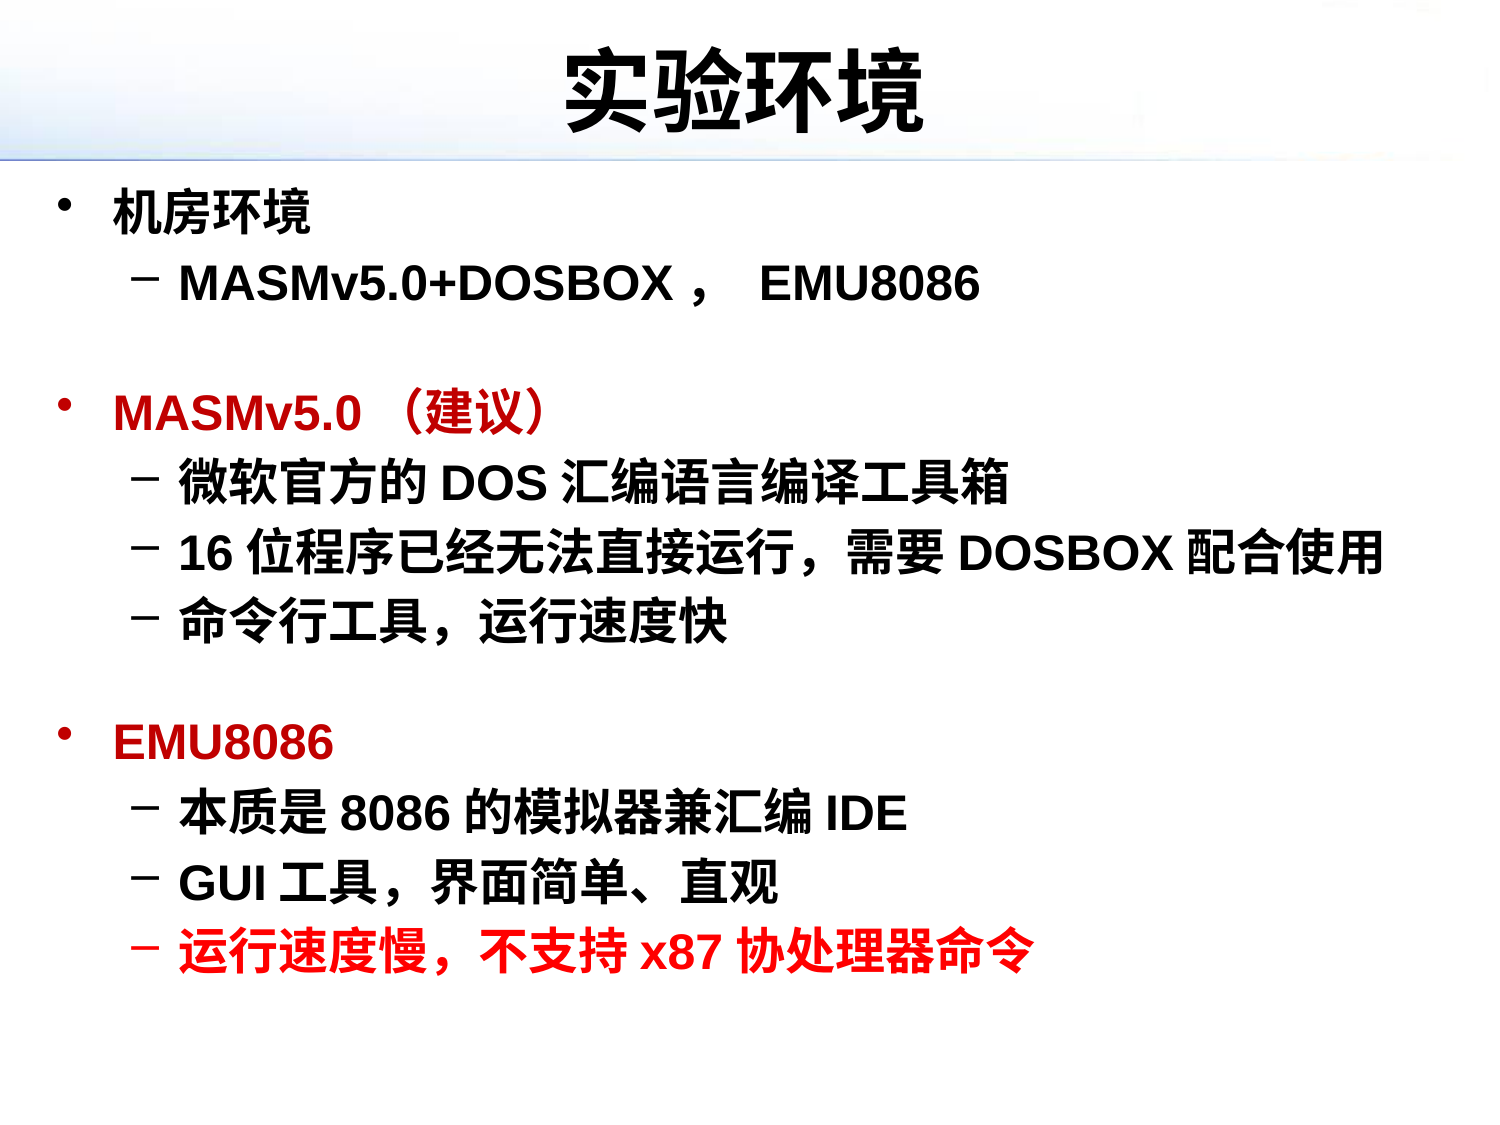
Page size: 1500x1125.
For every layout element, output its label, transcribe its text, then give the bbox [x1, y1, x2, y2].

picture [0, 0, 1500, 161]
title 实验环境 [29, 31, 1459, 147]
list 机房环境 MASMv5.0+DOSBOX， EMU8086 MASMv5.0（建议） 微软官方的DOS汇编语言编译工具箱 16位程序已经无法直接运行，需要DOSBOX配合使用 命令行工具，运行速度快 EMU8086 本质是8086的模拟器兼汇编IDE GUI工具，界面简单、直观 运行速度慢，不支持x87协处理器命令 [41, 172, 1459, 1094]
